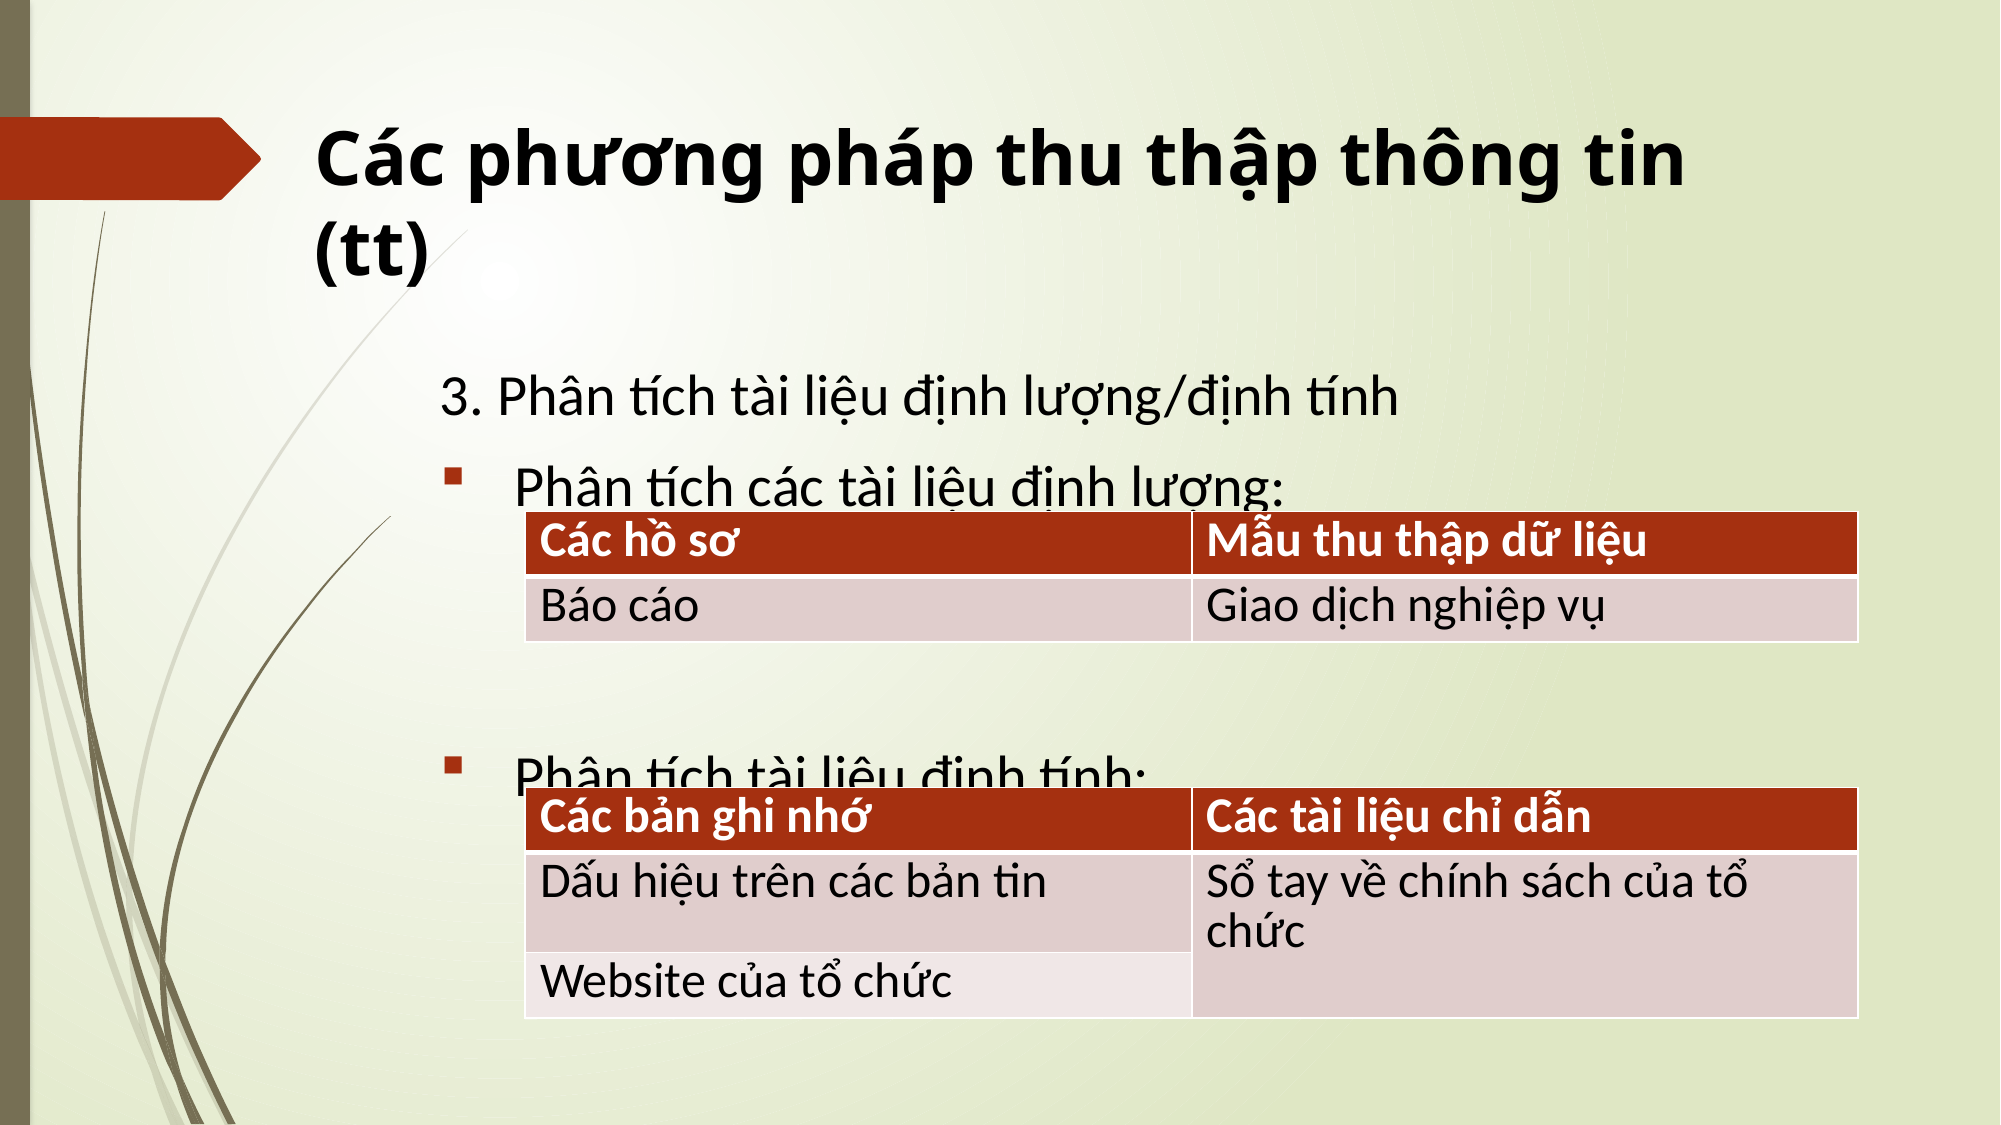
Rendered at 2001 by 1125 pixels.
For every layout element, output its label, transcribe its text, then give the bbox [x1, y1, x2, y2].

table_header Mẫu thu thập dữ liệu [1193, 512, 1857, 574]
list 3. Phân tích tài liệu định lượng/định tính Phân tích các tài liệu định lượng: Phân tích tài liệu định tính: [424, 350, 1888, 970]
table_cell Website của tổ chức [526, 953, 1191, 1017]
table_cell Giao dịch nghiệp vụ [1193, 579, 1857, 641]
table_cell Sổ tay về chính sách của tổ chức [1193, 855, 1857, 1017]
table_header Các tài liệu chỉ dẫn [1193, 788, 1857, 850]
table_cell Báo cáo [526, 579, 1191, 641]
table_cell Dấu hiệu trên các bản tin [526, 855, 1191, 952]
table_header Các hồ sơ [526, 512, 1191, 574]
table_header Các bản ghi nhớ [526, 788, 1191, 850]
title Các phương pháp thu thập thông tin (tt) [299, 103, 1762, 314]
